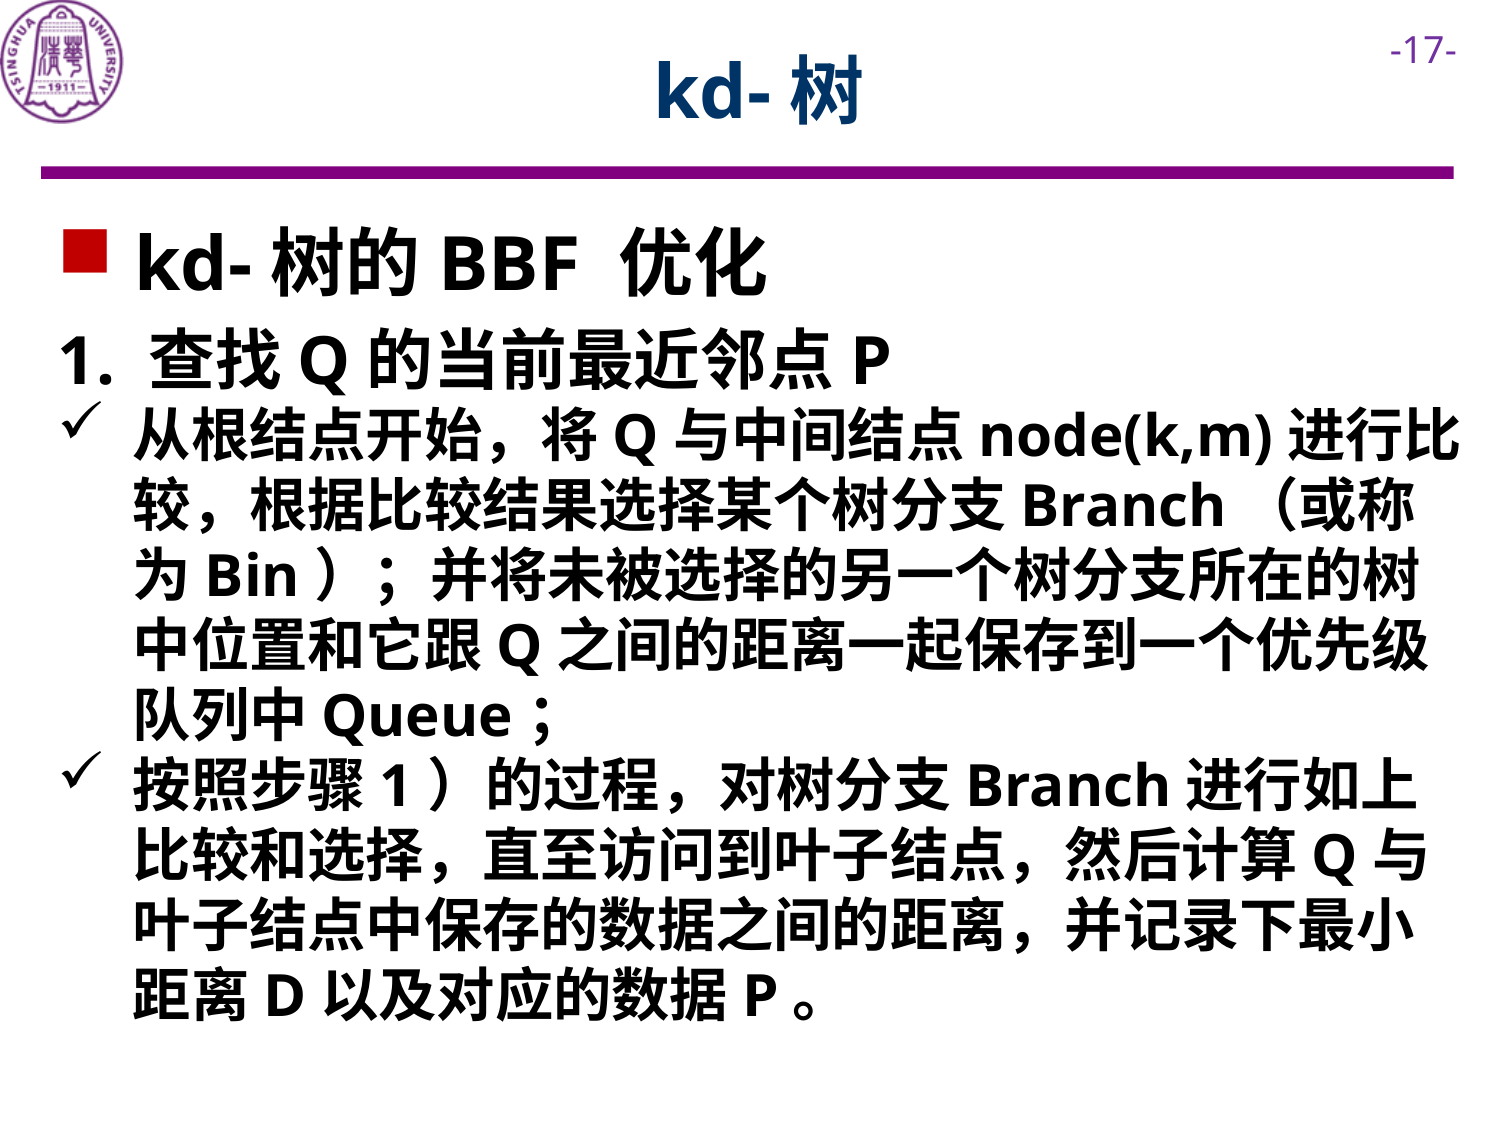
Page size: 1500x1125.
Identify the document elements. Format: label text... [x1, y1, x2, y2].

text_box kd-树的BBF 优化 1. 查找Q的当前最近邻点P 从根结点开始，将Q与中间结点node(k,m)进行比较，根据比较结果选择某个树分支Branch（或称为Bin）；并将未被选择的另一个树分支所在的树中位置和它跟Q之间的距离一起保存到一个优先级队列中Queue； 按照步骤1）的过程，对树分支Branch进行如上比较和选择，直至访问到叶子结点，然后计算Q与叶子结点中保存的数据之间的距离，并记录下最小距离D以及对应的数据P。 [43, 208, 1483, 1096]
picture [0, 0, 124, 124]
title kd-树 [135, 13, 1383, 165]
